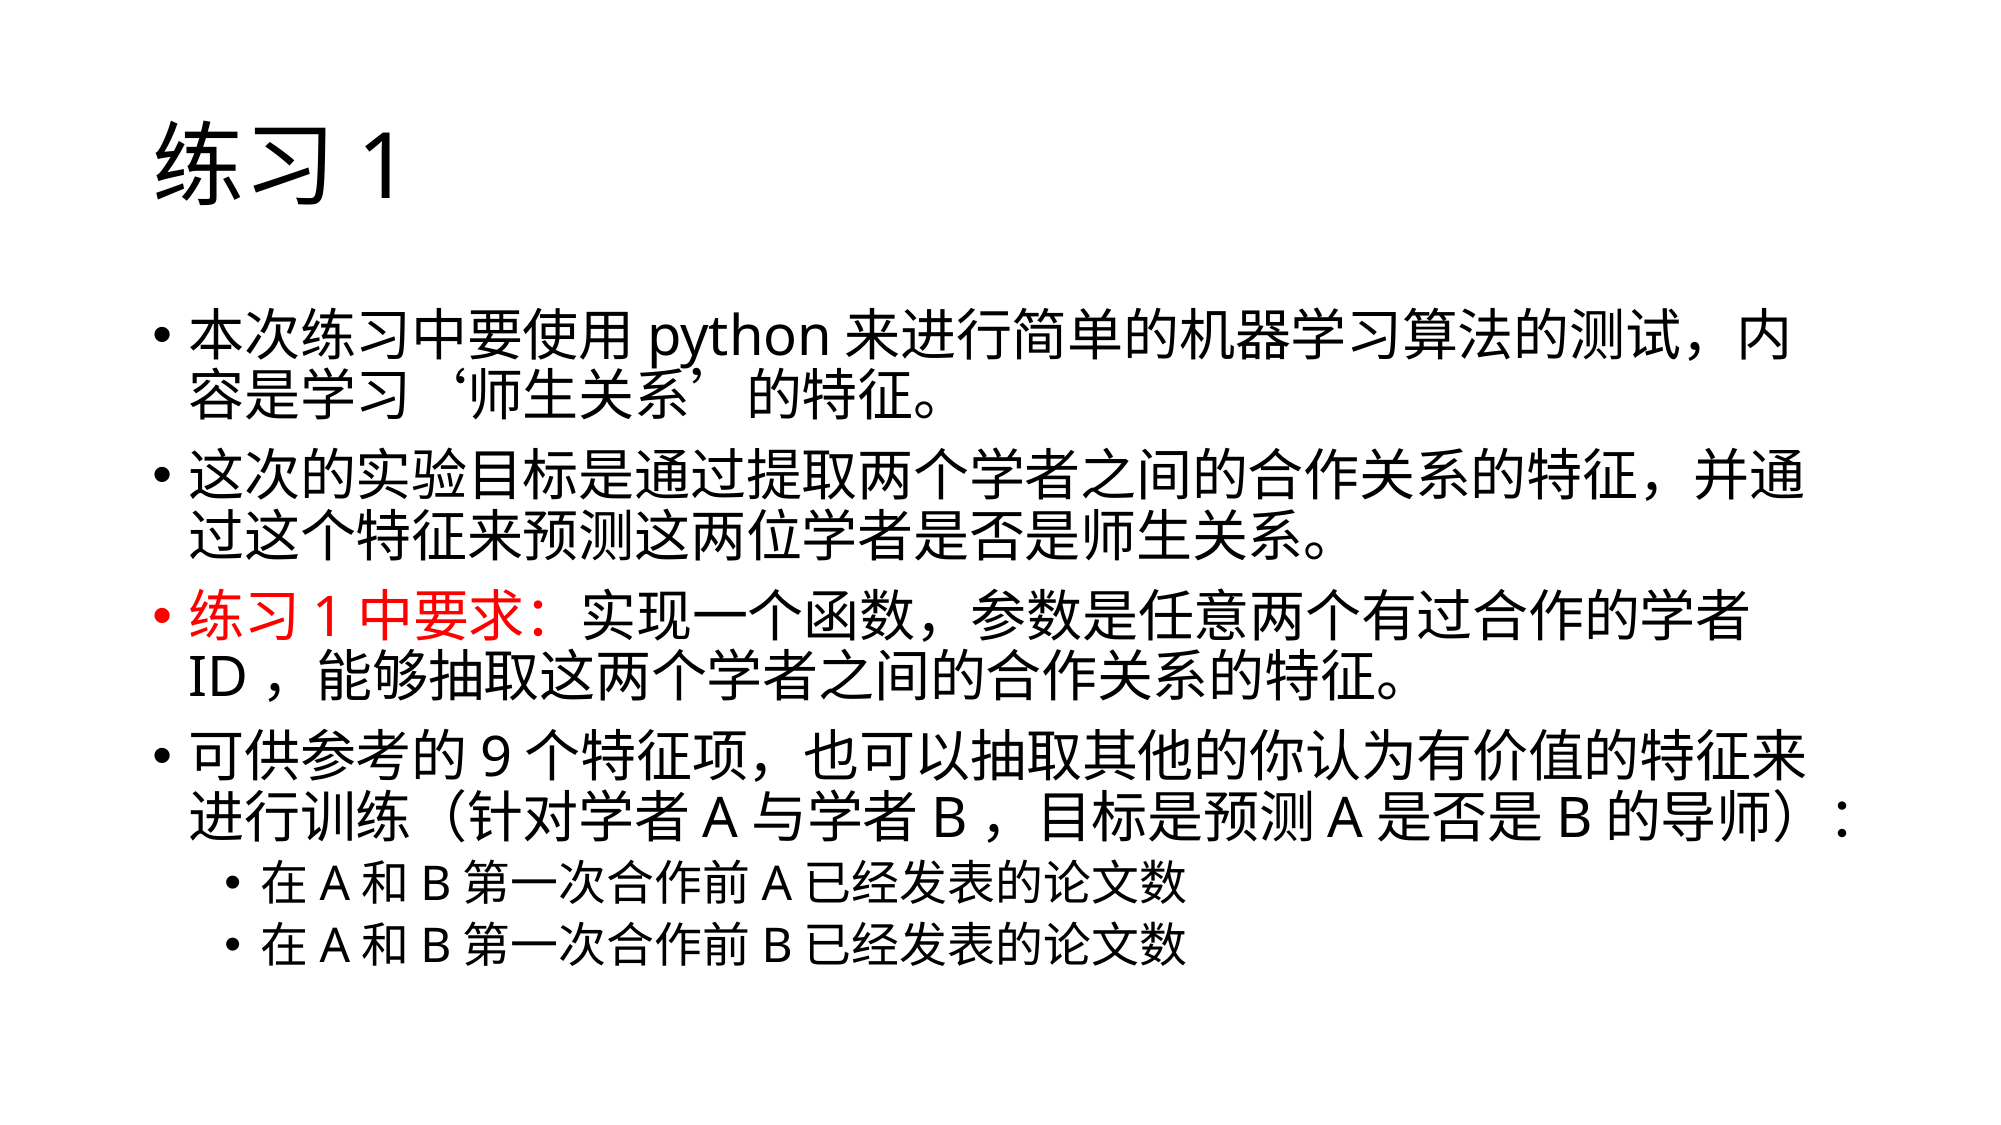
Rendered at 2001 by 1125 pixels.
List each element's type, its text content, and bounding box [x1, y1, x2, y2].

title 练习1 [137, 59, 1863, 278]
list 本次练习中要使用python来进行简单的机器学习算法的测试，内容是学习‘师生关系’的特征。 这次的实验目标是通过提取两个学者之间的合作关系的特征，并通过这个特征来预测这两位学者是否是师生关系。 练习1中要求：实现一个函数，参数是任意两个有过合作的学者ID，能够抽取这两个学者之间的合作关系的特征。 可供参考的9个特征项，也可以抽取其他的你认为有价值的特征来进行训练（针对学者A与学者B，目标是预测A是否是B的导师）： 在A和B第一次合作前A已经发表的论文数 在A和B第一次合作前B已经发表的论文数 [137, 299, 1863, 1014]
